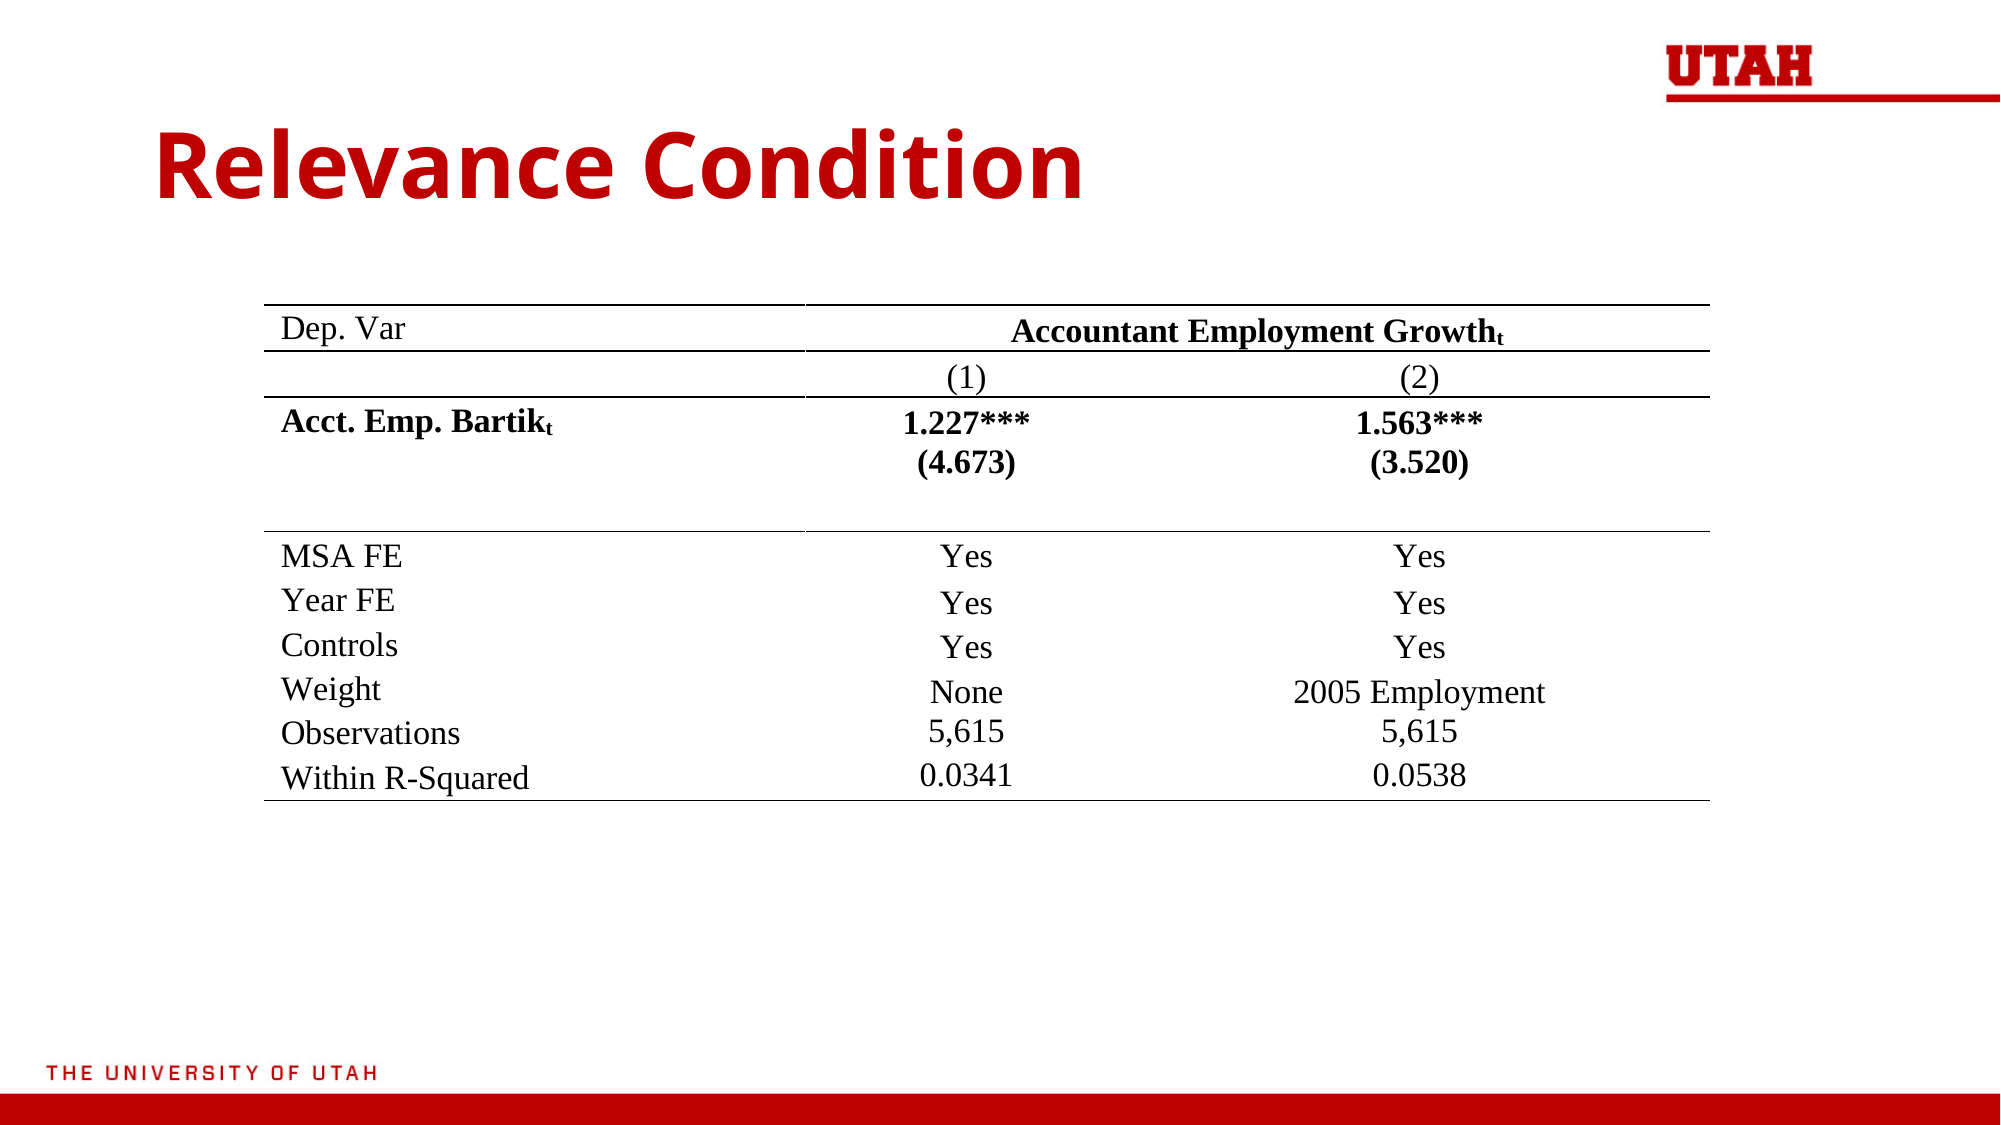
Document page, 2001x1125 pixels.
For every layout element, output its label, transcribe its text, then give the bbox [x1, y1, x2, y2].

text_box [264, 304, 1714, 872]
title Relevance Condition [137, 59, 1863, 278]
picture [0, 0, 2001, 1125]
